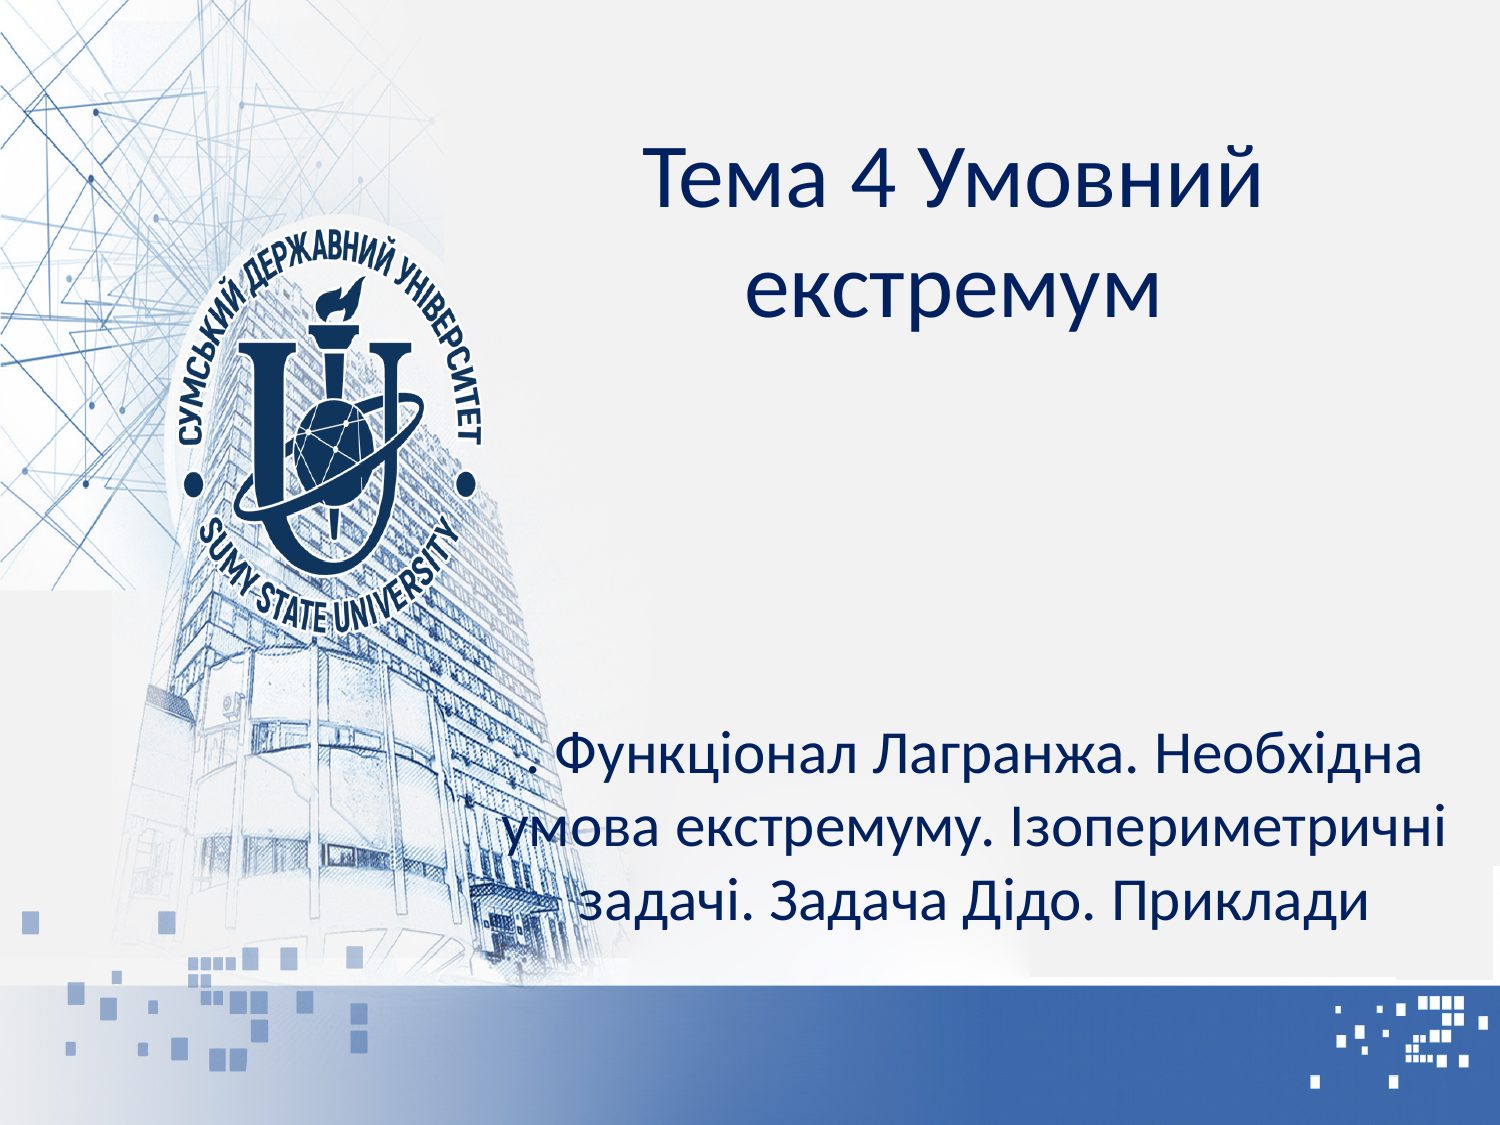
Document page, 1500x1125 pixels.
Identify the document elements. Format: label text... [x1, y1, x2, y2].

subtitle . Функціонал Лагранжа. Необхідна умова екстремуму. Ізопериметричні задачі. Задача Дідо. Приклади [450, 704, 1500, 992]
picture [0, 0, 1500, 1125]
title Тема 4 Умовний екстремум [407, 78, 1500, 374]
